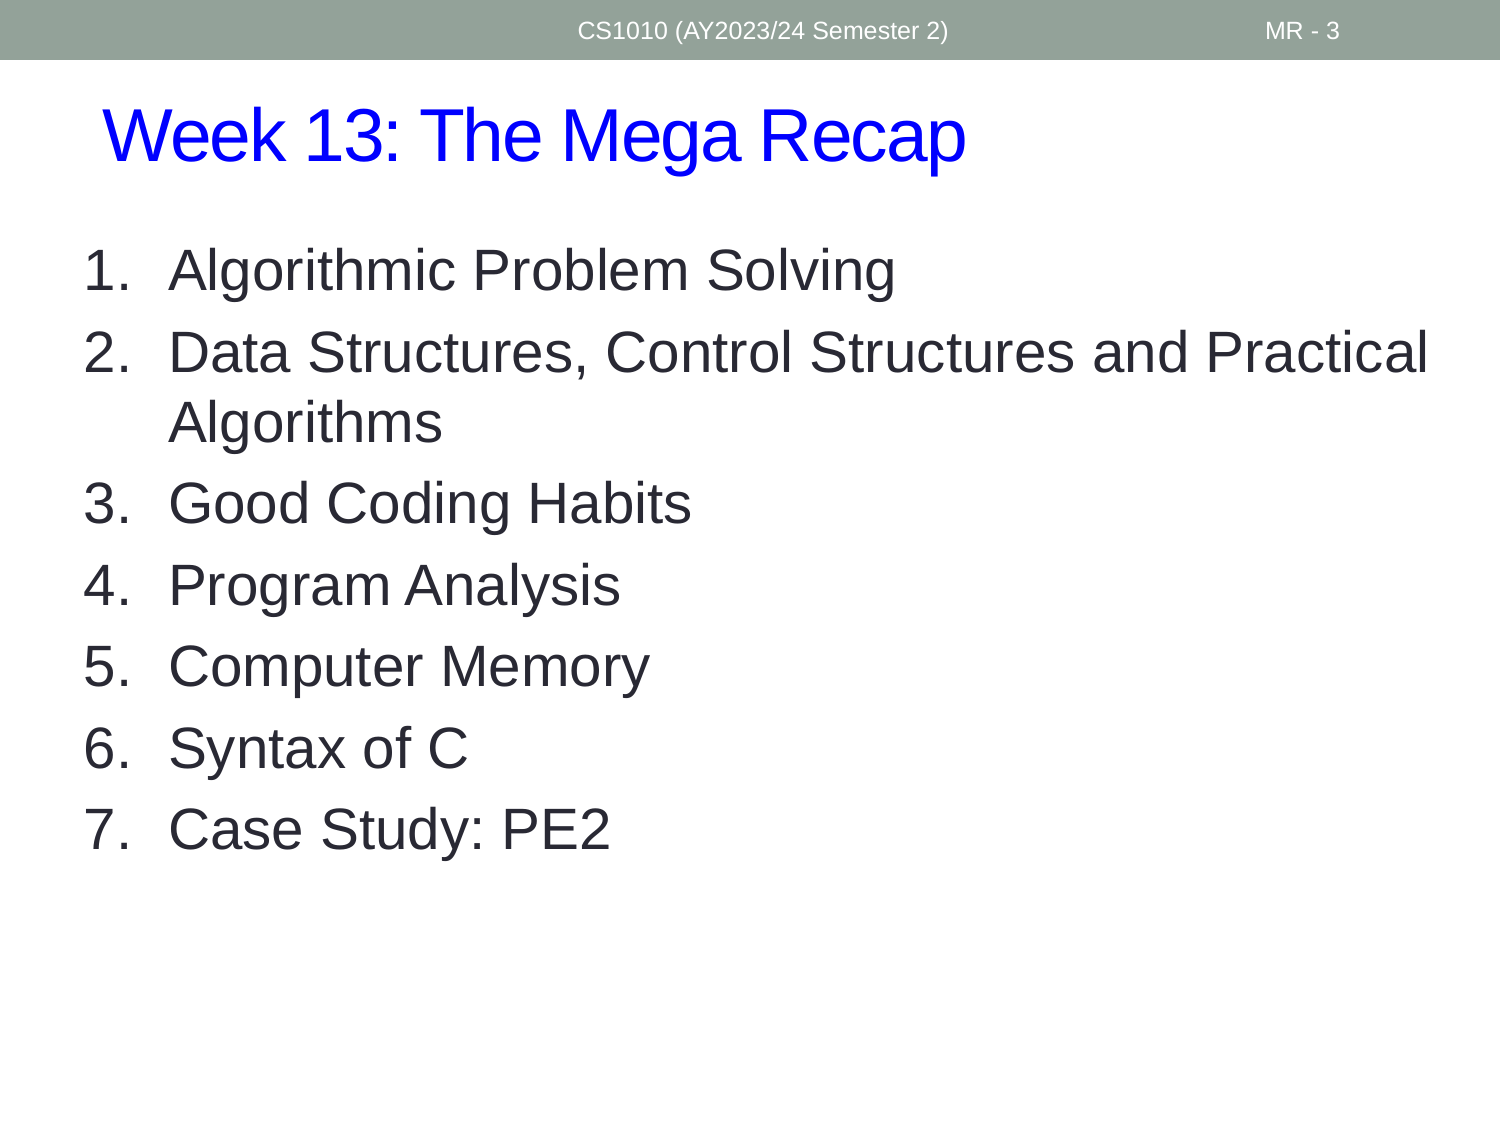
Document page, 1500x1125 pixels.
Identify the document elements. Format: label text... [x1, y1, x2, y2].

title Week 13: The Mega Recap [87, 62, 1463, 200]
list Algorithmic Problem Solving Data Structures, Control Structures and Practical Algorithms Good Coding Habits Program Analysis Computer Memory Syntax of C Case Study: PE2 [68, 224, 1450, 1031]
footer CS1010 (AY2023/24 Semester 2) [562, 3, 1238, 57]
slide_number MR - 3 [1250, 3, 1425, 57]
